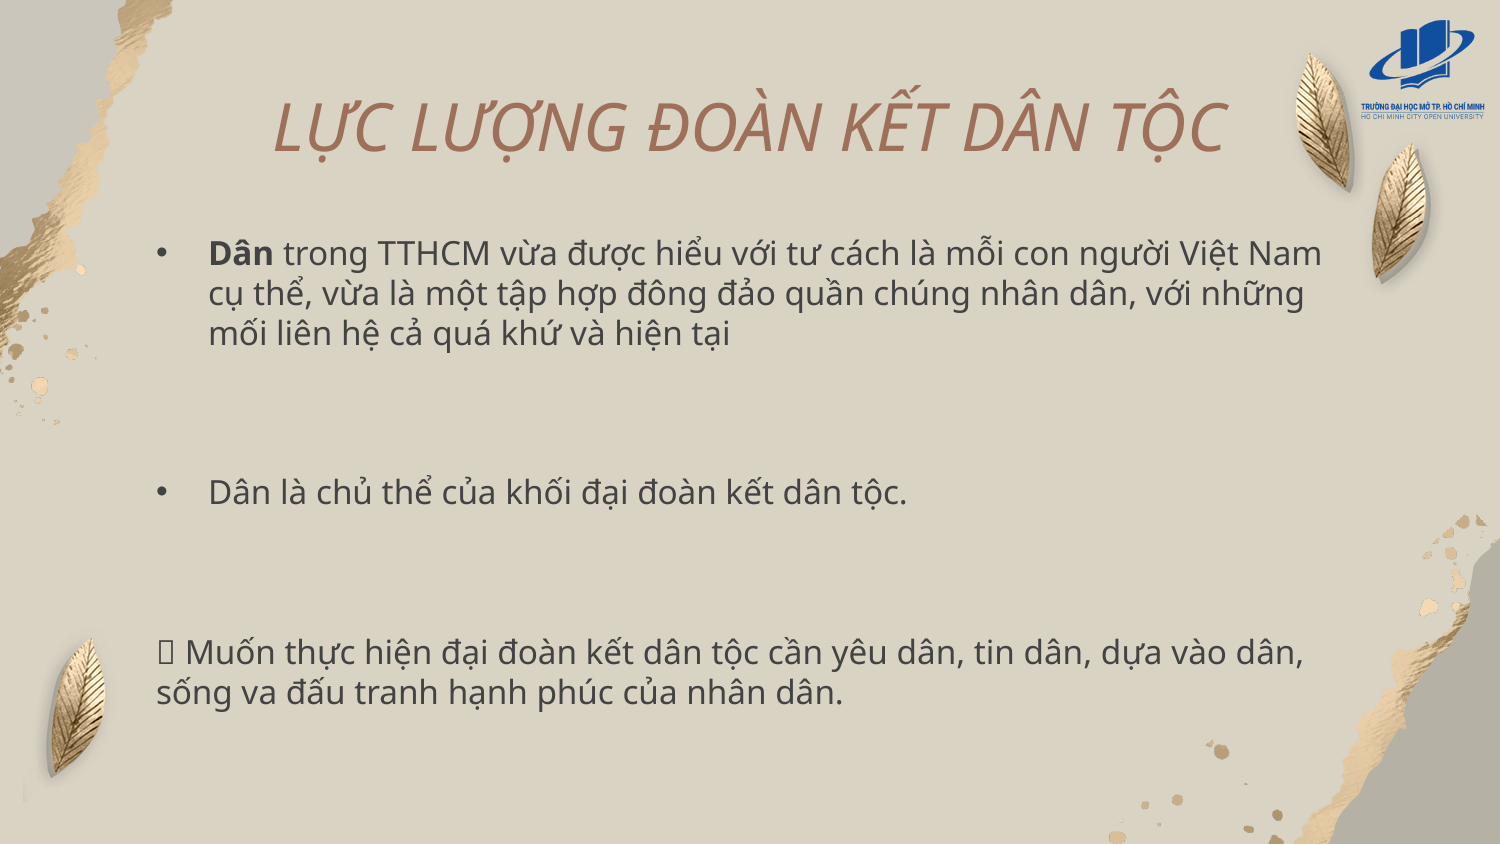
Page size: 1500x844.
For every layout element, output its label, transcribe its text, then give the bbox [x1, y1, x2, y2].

picture [0, 0, 357, 797]
title LỰC LƯỢNG ĐOÀN KẾT DÂN TỘC [118, 88, 1382, 162]
picture [1096, 303, 1500, 844]
list Dân trong TTHCM vừa được hiểu với tư cách là mỗi con người Việt Nam cụ thể, vừa là một tập hợp đông đảo quần chúng nhân dân, với những mối liên hệ cả quá khứ và hiện tại Dân là chủ thể của khối đại đoàn kết dân tộc.  Muốn thực hiện đại đoàn kết dân tộc cần yêu dân, tin dân, dựa vào dân, sống va đấu tranh hạnh phúc của nhân dân. [118, 166, 1382, 756]
picture [1263, 0, 1500, 305]
